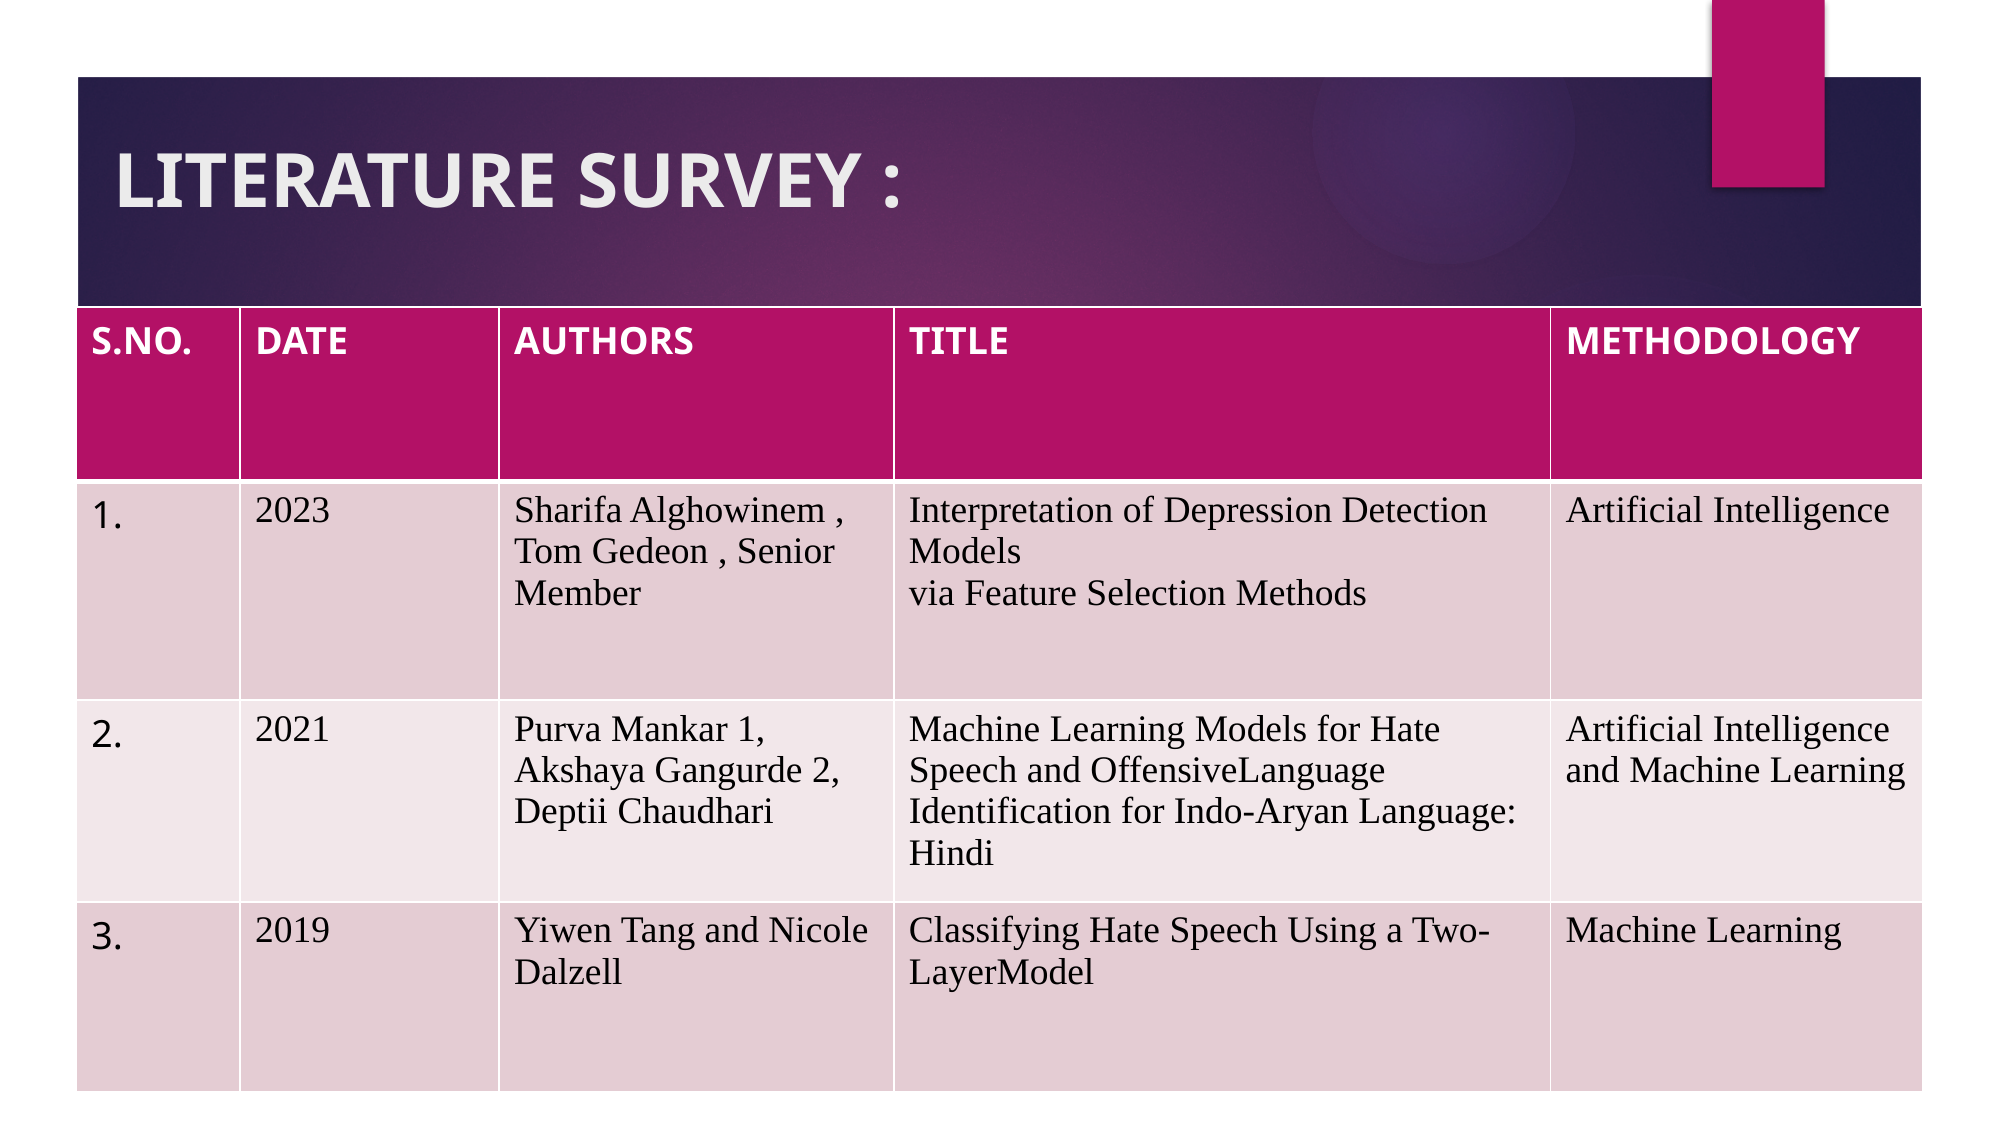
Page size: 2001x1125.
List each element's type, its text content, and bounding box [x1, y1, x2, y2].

table_cell Sharifa Alghowinem , Tom Gedeon , Senior Member [500, 484, 893, 699]
table_cell Purva Mankar 1, Akshaya Gangurde 2, Deptii Chaudhari [500, 701, 893, 901]
table_header S.NO. [77, 308, 239, 479]
table_header METHODOLOGY [1551, 308, 1922, 479]
table_header TITLE [895, 308, 1550, 479]
table_cell Machine Learning Models for Hate Speech and OffensiveLanguage Identification for Indo-Aryan Language: Hindi [895, 701, 1550, 901]
table_cell 2. [77, 701, 239, 901]
table_cell 1. [77, 484, 239, 699]
table_cell 2019 [241, 903, 498, 1091]
table_header AUTHORS [500, 308, 893, 479]
table_cell Machine Learning [1551, 903, 1922, 1091]
table_cell 2021 [241, 701, 498, 901]
table_cell 2023 [241, 484, 498, 699]
table_cell Artificial Intelligence and Machine Learning [1551, 701, 1922, 901]
title LITERATURE SURVEY : [98, 65, 1542, 291]
table_cell Classifying Hate Speech Using a Two-LayerModel [895, 903, 1550, 1091]
table_cell 3. [77, 903, 239, 1091]
table_cell Interpretation of Depression Detection Models via Feature Selection Methods [895, 484, 1550, 699]
table_cell Yiwen Tang and Nicole Dalzell [500, 903, 893, 1091]
table_cell Artificial Intelligence [1551, 484, 1922, 699]
table_header DATE [241, 308, 498, 479]
